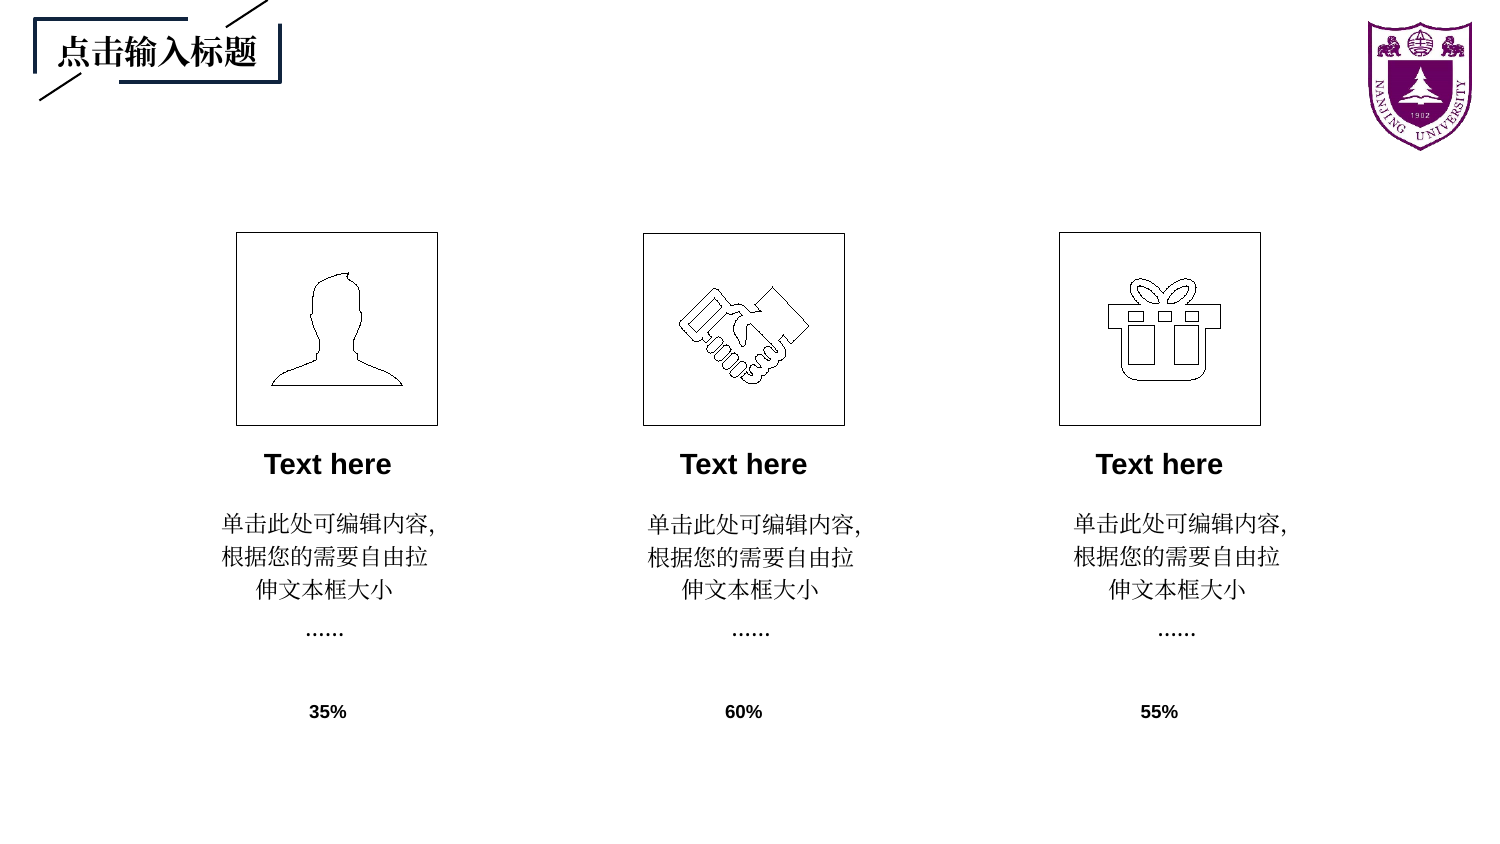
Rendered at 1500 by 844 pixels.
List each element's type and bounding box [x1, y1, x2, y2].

text_box [623, 232, 878, 741]
picture [1367, 20, 1472, 151]
text_box [197, 232, 452, 741]
text_box [1040, 232, 1305, 741]
text_box [0, 0, 324, 101]
